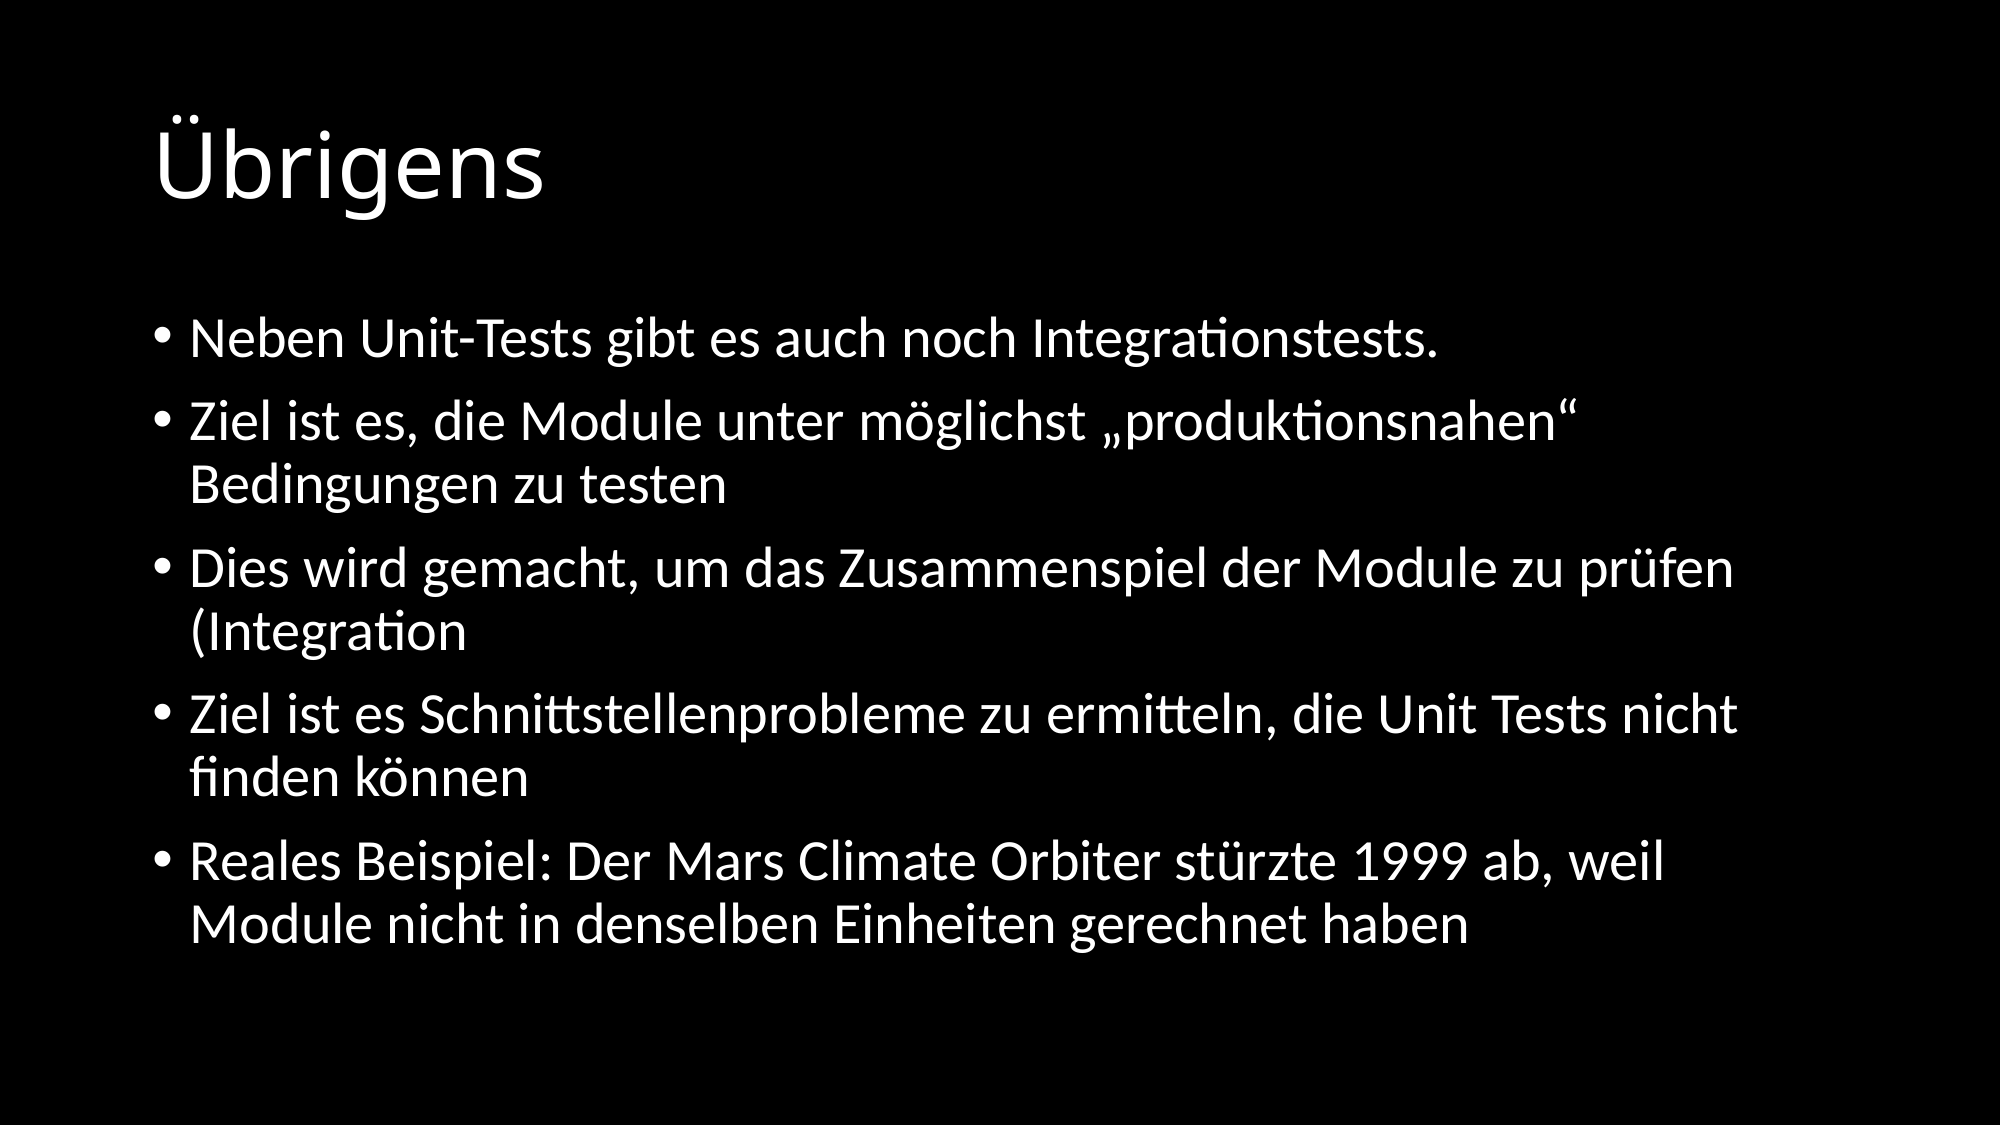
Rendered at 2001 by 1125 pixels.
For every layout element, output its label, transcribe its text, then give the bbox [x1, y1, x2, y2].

title Übrigens [137, 59, 1863, 278]
list Neben Unit-Tests gibt es auch noch Integrationstests. Ziel ist es, die Module unter möglichst „produktionsnahen“ Bedingungen zu testen Dies wird gemacht, um das Zusammenspiel der Module zu prüfen (Integration Ziel ist es Schnittstellenprobleme zu ermitteln, die Unit Tests nicht finden können Reales Beispiel: Der Mars Climate Orbiter stürzte 1999 ab, weil Module nicht in denselben Einheiten gerechnet haben [137, 299, 1863, 1014]
